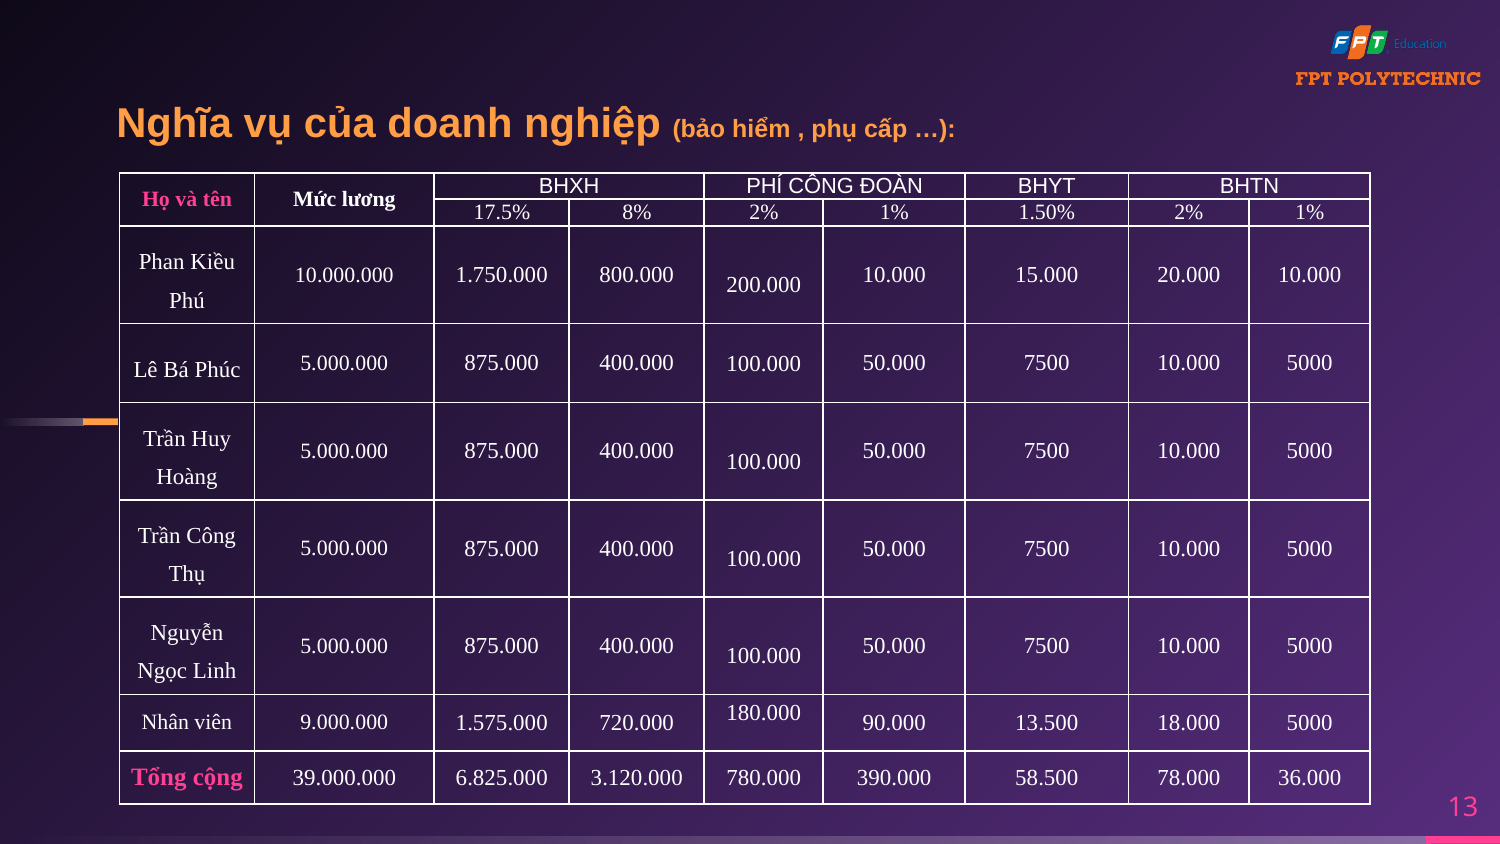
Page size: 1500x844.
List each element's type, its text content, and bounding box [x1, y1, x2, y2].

table_cell 8% [570, 200, 703, 225]
table_cell 10.000 [824, 227, 964, 323]
table_cell 400.000 [570, 598, 703, 694]
table_cell 1.575.000 [435, 695, 568, 750]
table_cell 800.000 [570, 227, 703, 323]
table_cell 1.50% [966, 200, 1128, 225]
table_cell Nguyễn Ngọc Linh [120, 598, 254, 694]
table_cell 5.000.000 [255, 403, 433, 499]
table_cell 10.000 [1129, 324, 1248, 402]
table_cell 390.000 [824, 752, 964, 803]
table_cell 6.825.000 [435, 752, 568, 803]
table_header Họ và tên [120, 174, 254, 225]
table_cell 50.000 [824, 501, 964, 596]
table_cell 5000 [1250, 324, 1369, 402]
table_cell 100.000 [705, 598, 822, 694]
table_cell 2% [705, 200, 822, 225]
picture [1289, 19, 1488, 91]
table_cell 100.000 [705, 403, 822, 499]
table_header BHXH [435, 174, 703, 198]
table_cell 10.000 [1129, 501, 1248, 596]
table_cell Tổng cộng [120, 752, 254, 803]
table_cell 875.000 [435, 403, 568, 499]
table_cell 2% [1129, 200, 1248, 225]
table_cell Trần Công Thụ [120, 501, 254, 596]
table_cell 780.000 [705, 752, 822, 803]
table_header BHTN [1129, 174, 1369, 198]
table_cell 100.000 [705, 501, 822, 596]
table_cell 50.000 [824, 403, 964, 499]
table_header Mức lương [255, 174, 433, 225]
table_header PHÍ CÔNG ĐOÀN [705, 174, 964, 198]
table_cell 5.000.000 [255, 598, 433, 694]
table_cell 10.000.000 [255, 227, 433, 323]
table_cell 20.000 [1129, 227, 1248, 323]
table_cell 13.500 [966, 695, 1128, 750]
table_cell 400.000 [570, 403, 703, 499]
table_cell 10.000 [1129, 403, 1248, 499]
table_cell 3.120.000 [570, 752, 703, 803]
table_cell 18.000 [1129, 695, 1248, 750]
table_cell 7500 [966, 403, 1128, 499]
table_cell Phan Kiều Phú [120, 227, 254, 323]
slide_number 13 [1426, 779, 1500, 837]
table_cell Trần Huy Hoàng [120, 403, 254, 499]
table_cell 5000 [1250, 695, 1369, 750]
text_box Nghĩa vụ của doanh nghiệp (bảo hiểm , phụ cấp …): [101, 88, 972, 154]
table_cell 10.000 [1129, 598, 1248, 694]
table_cell 1.750.000 [435, 227, 568, 323]
table_cell 15.000 [966, 227, 1128, 323]
table_cell 50.000 [824, 324, 964, 402]
table_cell 10.000 [1250, 227, 1369, 323]
table_cell 5.000.000 [255, 501, 433, 596]
table_cell 100.000 [705, 324, 822, 402]
table_cell 7500 [966, 501, 1128, 596]
table_cell 36.000 [1250, 752, 1369, 803]
table_cell 200.000 [705, 227, 822, 323]
table_header BHYT [966, 174, 1128, 198]
table_cell 180.000 [705, 695, 822, 750]
table_cell 1% [1250, 200, 1369, 225]
table_cell 720.000 [570, 695, 703, 750]
table_cell 875.000 [435, 598, 568, 694]
table_cell 5000 [1250, 501, 1369, 596]
table_cell 875.000 [435, 501, 568, 596]
table_cell 7500 [966, 598, 1128, 694]
table_cell 400.000 [570, 324, 703, 402]
table_cell 78.000 [1129, 752, 1248, 803]
table_cell 58.500 [966, 752, 1128, 803]
table_cell 17.5% [435, 200, 568, 225]
table_cell 39.000.000 [255, 752, 433, 803]
table_cell Lê Bá Phúc [120, 324, 254, 402]
table_cell 50.000 [824, 598, 964, 694]
table_cell 5000 [1250, 598, 1369, 694]
table_cell 5.000.000 [255, 324, 433, 402]
table_cell Nhân viên [120, 695, 254, 750]
table_cell 400.000 [570, 501, 703, 596]
table_cell 9.000.000 [255, 695, 433, 750]
table_cell 90.000 [824, 695, 964, 750]
table_cell 5000 [1250, 403, 1369, 499]
table_cell 1% [824, 200, 964, 225]
table_cell 875.000 [435, 324, 568, 402]
table_cell 7500 [966, 324, 1128, 402]
